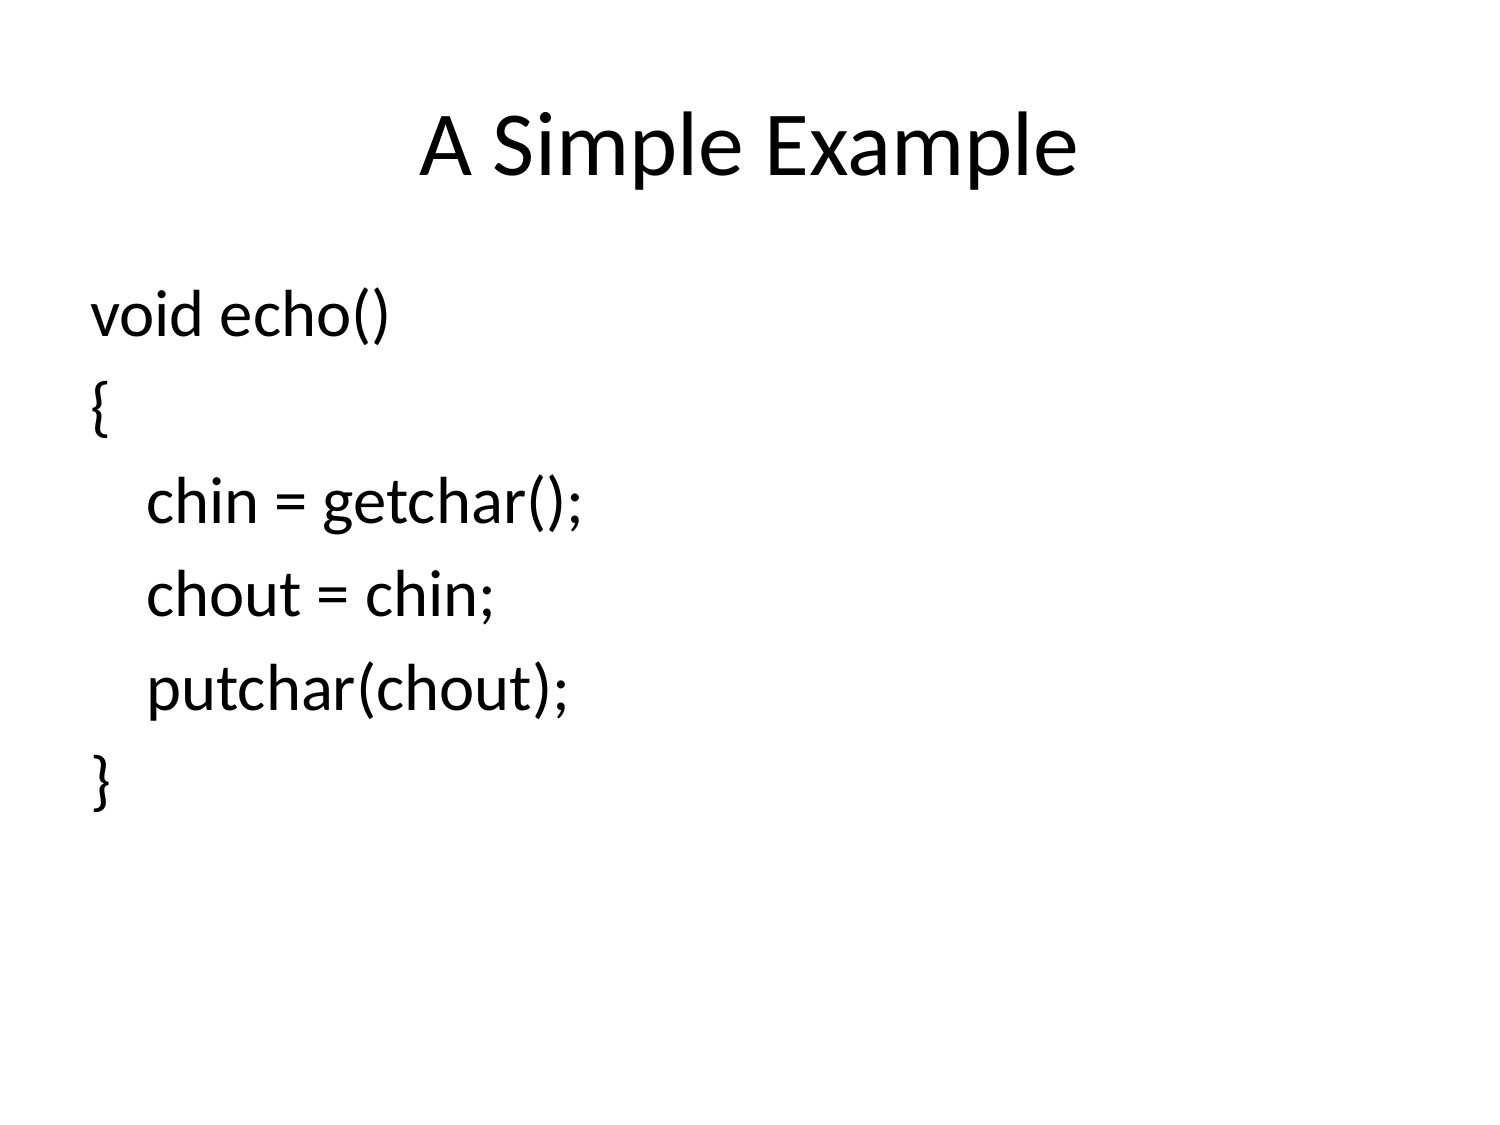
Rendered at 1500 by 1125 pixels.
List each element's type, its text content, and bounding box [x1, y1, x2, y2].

title A Simple Example [75, 45, 1425, 233]
list void echo() { chin = getchar(); chout = chin; putchar(chout); } [75, 262, 1425, 1005]
